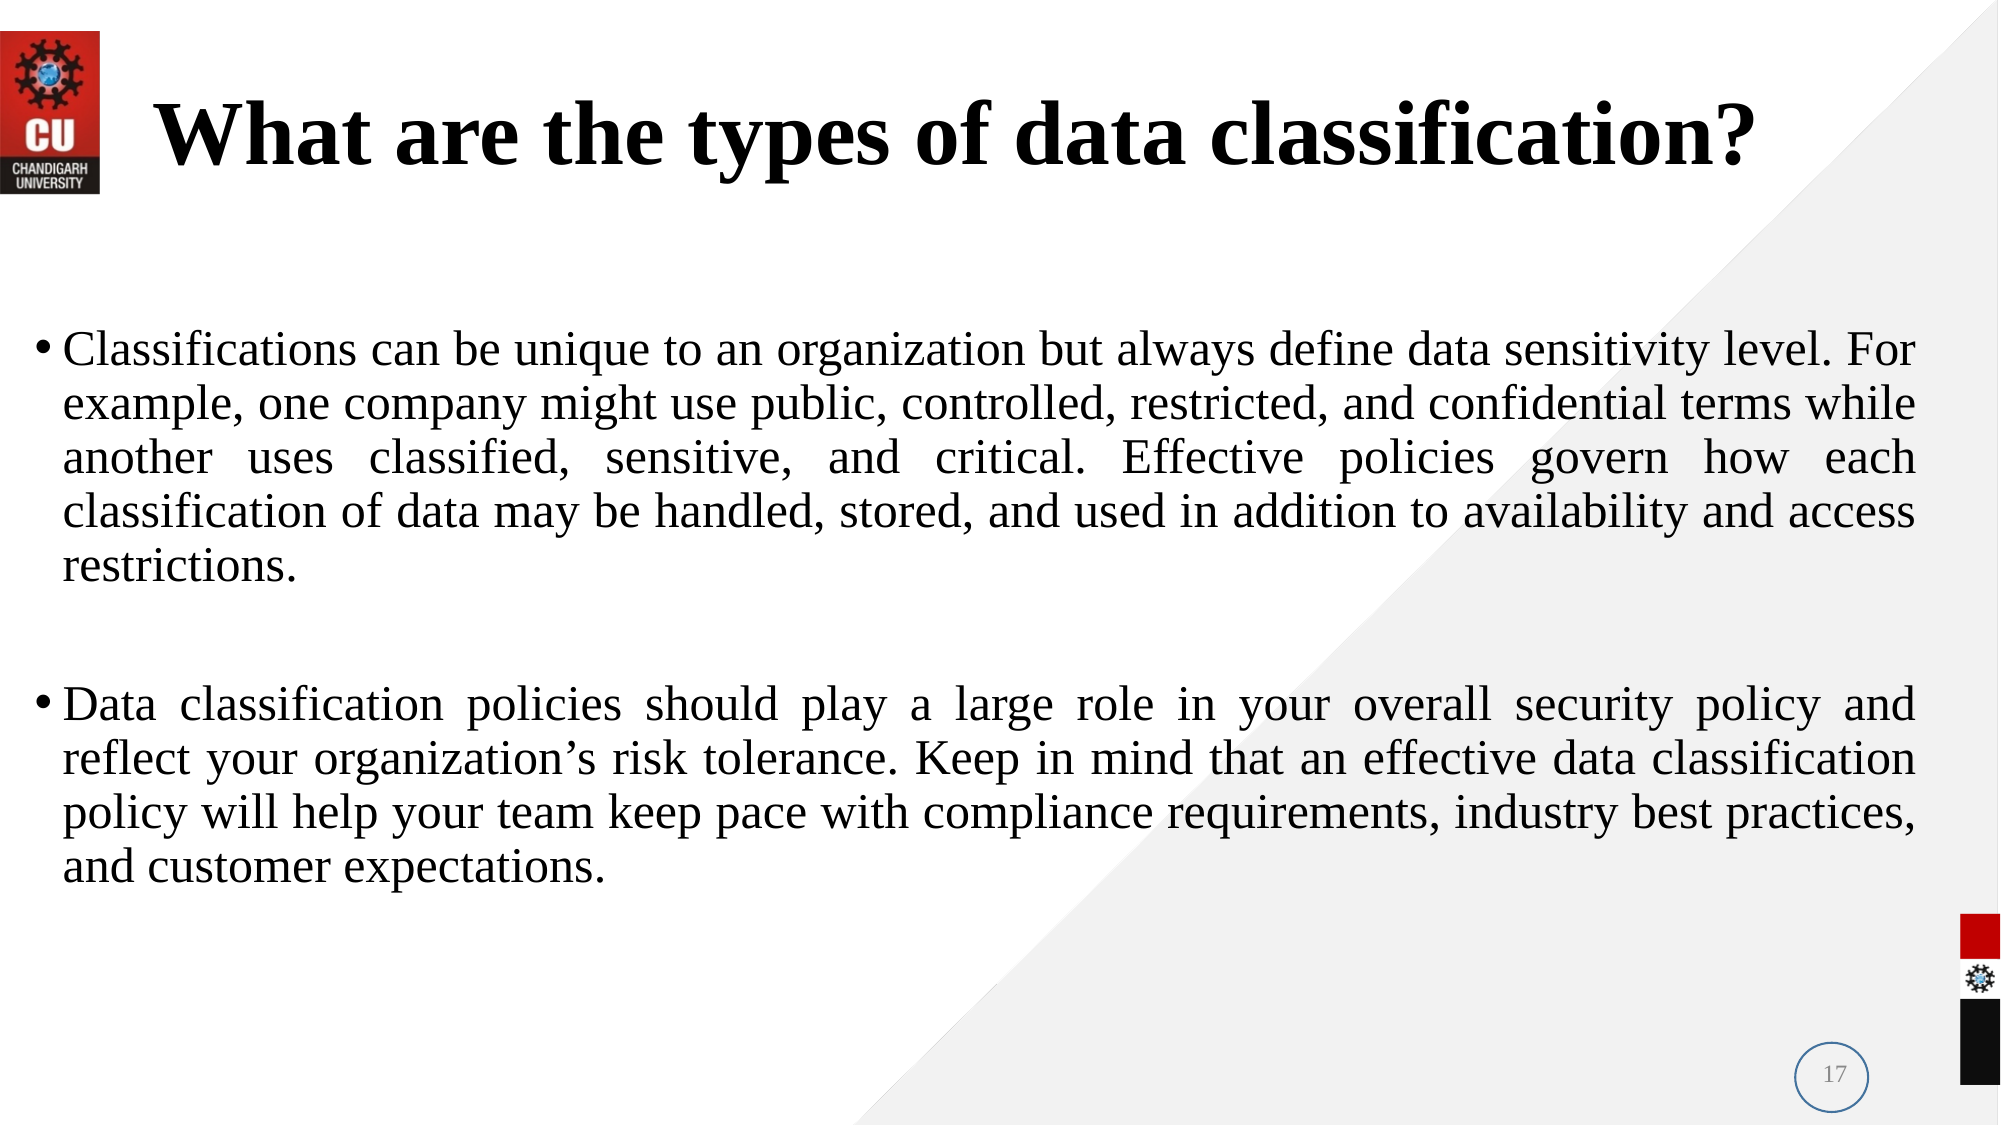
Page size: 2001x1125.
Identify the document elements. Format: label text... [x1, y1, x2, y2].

slide_number 17 [1412, 1042, 1863, 1103]
title What are the types of data classification? [137, 42, 1863, 227]
list Classifications can be unique to an organization but always define data sensitivity level. For example, one company might use public, controlled, restricted, and confidential terms while another uses classified, sensitive, and critical. Effective policies govern how each classification of data may be handled, stored, and used in addition to availability and access restrictions. Data classification policies should play a large role in your overall security policy and reflect your organization’s risk tolerance. Keep in mind that an effective data classification policy will help your team keep pace with compliance requirements, industry best practices, and customer expectations. [19, 314, 1934, 811]
picture [0, 0, 2001, 1125]
